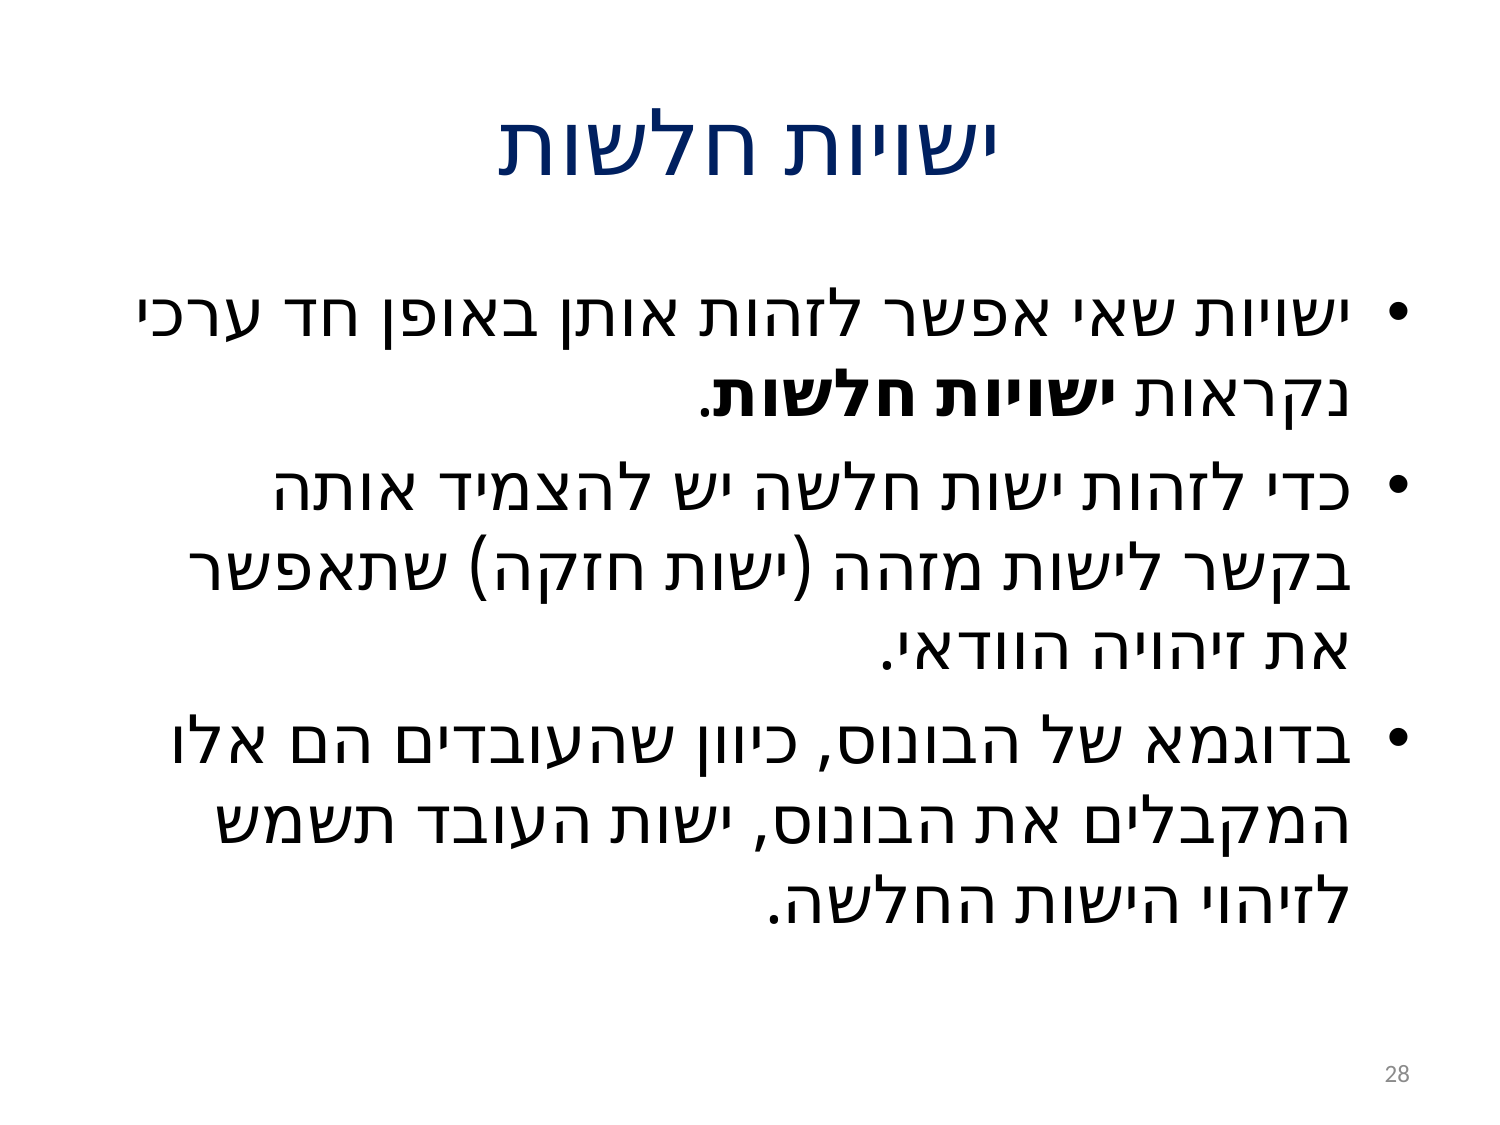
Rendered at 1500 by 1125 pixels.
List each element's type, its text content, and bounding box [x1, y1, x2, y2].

title ישויות חלשות [75, 45, 1425, 233]
slide_number 28 [1074, 1042, 1425, 1103]
list ישויות שאי אפשר לזהות אותן באופן חד ערכי נקראות ישויות חלשות. כדי לזהות ישות חלשה יש להצמיד אותה בקשר לישות מזהה (ישות חזקה) שתאפשר את זיהויה הוודאי. בדוגמא של הבונוס, כיוון שהעובדים הם אלו המקבלים את הבונוס, ישות העובד תשמש לזיהוי הישות החלשה. [75, 262, 1425, 1005]
